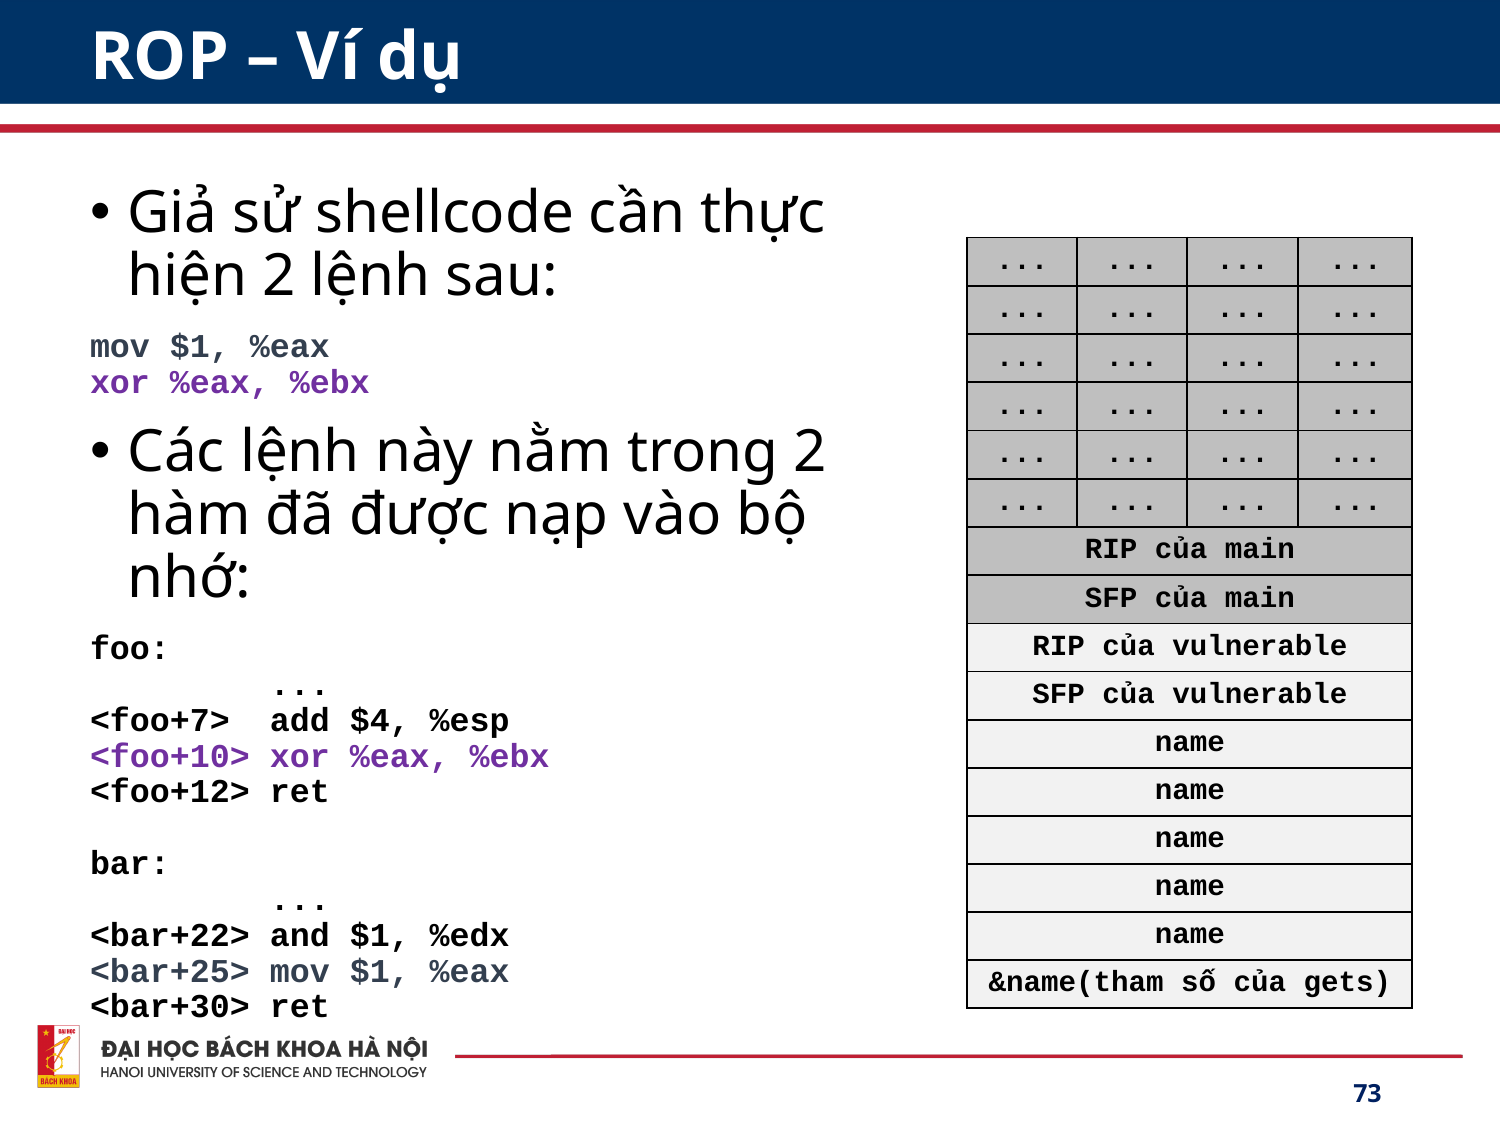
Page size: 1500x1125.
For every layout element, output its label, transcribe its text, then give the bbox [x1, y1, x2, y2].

table_cell name [968, 913, 1411, 959]
table_cell name [968, 865, 1411, 911]
table_cell RIP của main [968, 528, 1411, 574]
table_cell ... [1188, 287, 1297, 333]
table_cell ... [968, 431, 1076, 478]
table_cell SFP của main [968, 576, 1411, 623]
slide_number 73 [1059, 1064, 1397, 1125]
table_cell ... [968, 383, 1076, 430]
table_header ... [1299, 238, 1411, 285]
table_cell ... [1299, 335, 1411, 381]
table_header ... [1188, 238, 1297, 285]
table_header ... [1078, 238, 1186, 285]
table_cell ... [968, 480, 1076, 526]
table_cell ... [1299, 383, 1411, 430]
table_cell ... [1188, 431, 1297, 478]
table_cell ... [1078, 480, 1186, 526]
table_cell name [968, 817, 1411, 863]
table_cell ... [968, 287, 1076, 333]
table_cell ... [968, 335, 1076, 381]
table_cell name [968, 721, 1411, 767]
table_header ... [968, 238, 1076, 285]
table_cell ... [1299, 480, 1411, 526]
table_cell ... [1078, 431, 1186, 478]
table_cell name [968, 769, 1411, 815]
title ROP – Ví dụ [75, 11, 1397, 104]
picture [0, 104, 1500, 1125]
table_cell RIP của vulnerable [968, 624, 1411, 671]
table_cell ... [1299, 287, 1411, 333]
table_cell ... [1078, 335, 1186, 381]
table_cell ... [1188, 335, 1297, 381]
table_cell ... [1078, 383, 1186, 430]
table_cell ... [1188, 480, 1297, 526]
table_cell ... [1188, 383, 1297, 430]
table_cell ... [1078, 287, 1186, 333]
table_cell SFP của vulnerable [968, 672, 1411, 719]
table_cell ... [1299, 431, 1411, 478]
list Giả sử shellcode cần thực hiện 2 lệnh sau: mov $1, %eax xor %eax, %ebx Các lệnh này nằm trong 2 hàm đã được nạp vào bộ nhớ: foo: ... <foo+7> add $4, %esp <foo+10> xor %eax, %ebx <foo+12> ret bar: ... <bar+22> and $1, %edx <bar+25> mov $1, %eax <bar+30> ret [75, 174, 938, 1088]
table_cell &name(tham số của gets) [968, 961, 1411, 1007]
